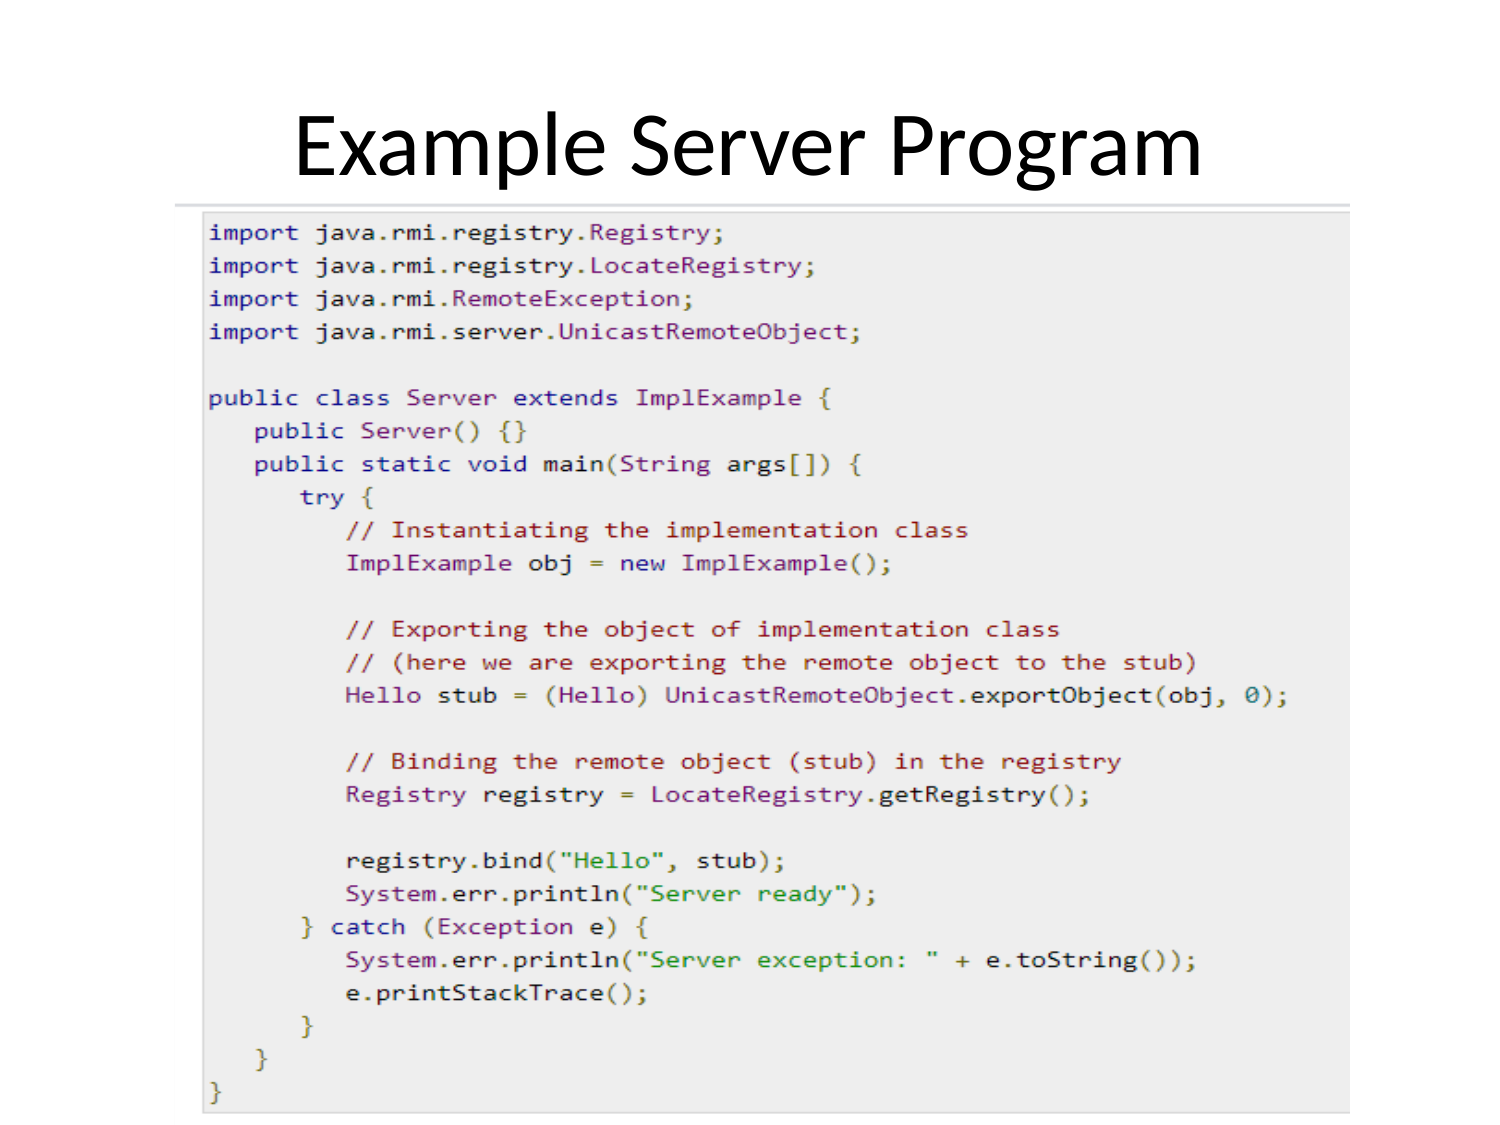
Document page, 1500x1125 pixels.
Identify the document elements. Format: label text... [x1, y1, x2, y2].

picture [174, 199, 1351, 1125]
title Example Server Program [75, 45, 1425, 233]
